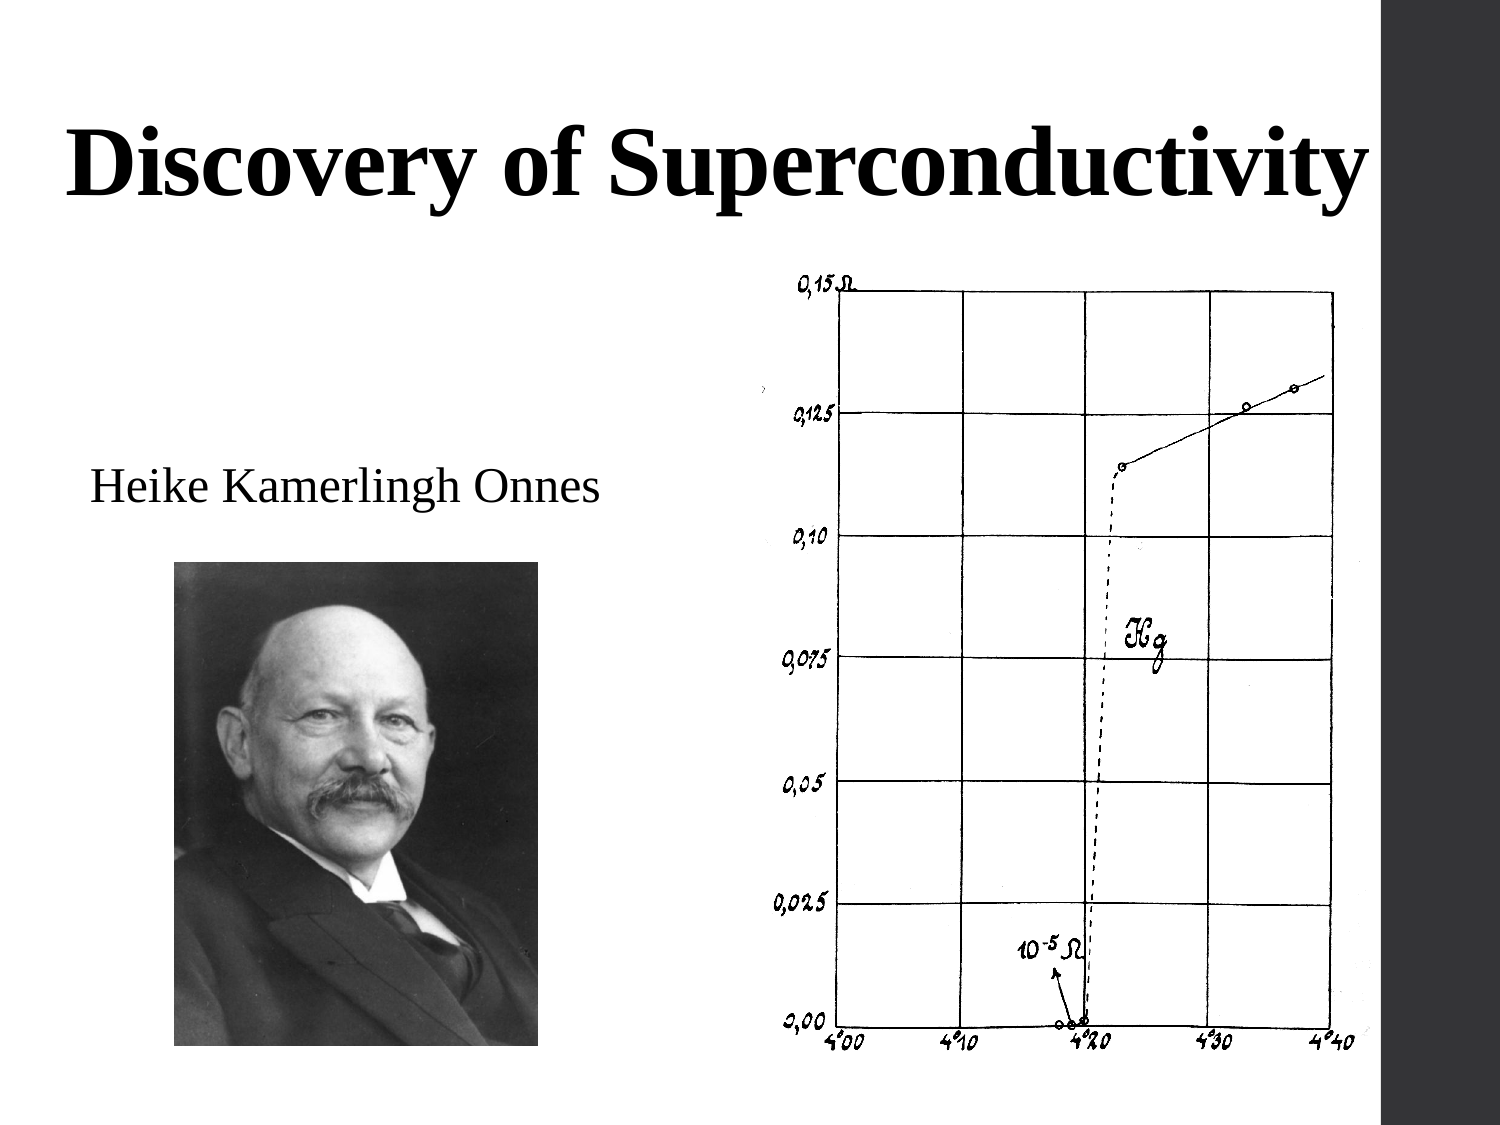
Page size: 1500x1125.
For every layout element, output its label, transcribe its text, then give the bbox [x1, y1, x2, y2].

picture [762, 262, 1371, 1066]
text_box Heike Kamerlingh Onnes [74, 445, 755, 521]
picture [174, 562, 538, 1046]
title Discovery of Superconductivity [50, 0, 1488, 225]
